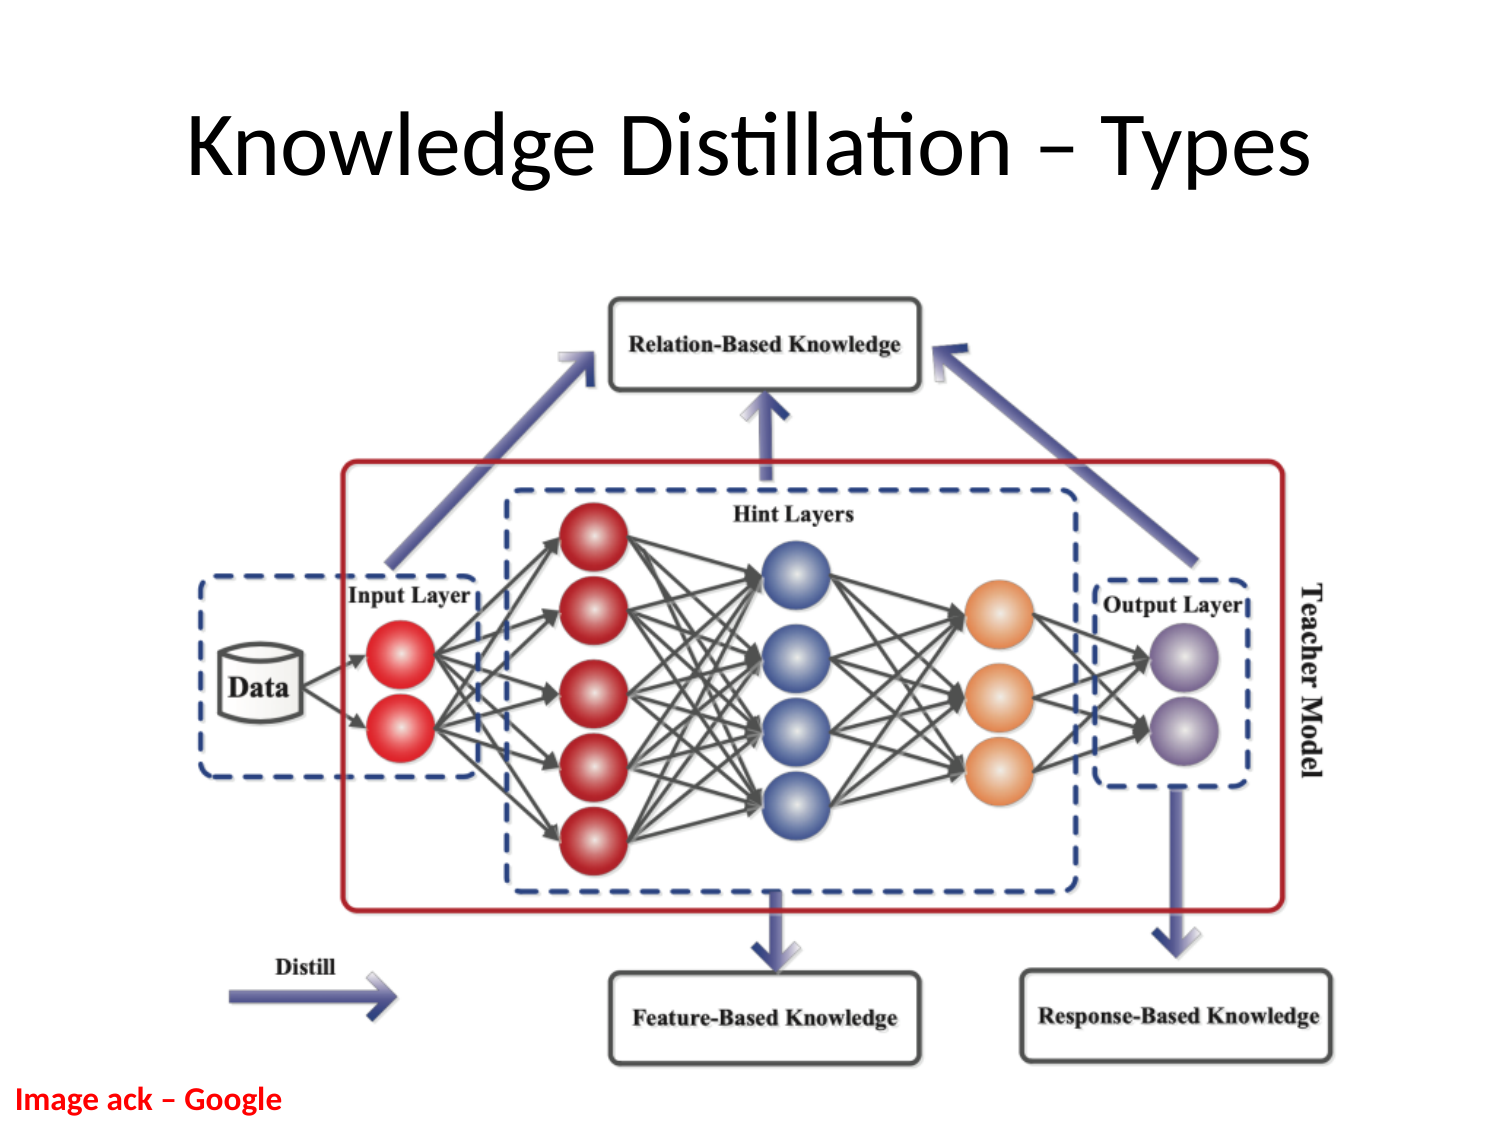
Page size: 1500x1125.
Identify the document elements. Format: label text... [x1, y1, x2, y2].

picture [146, 276, 1372, 1081]
title Knowledge Distillation – Types [75, 45, 1425, 233]
text_box Image ack – Google [0, 1069, 301, 1125]
